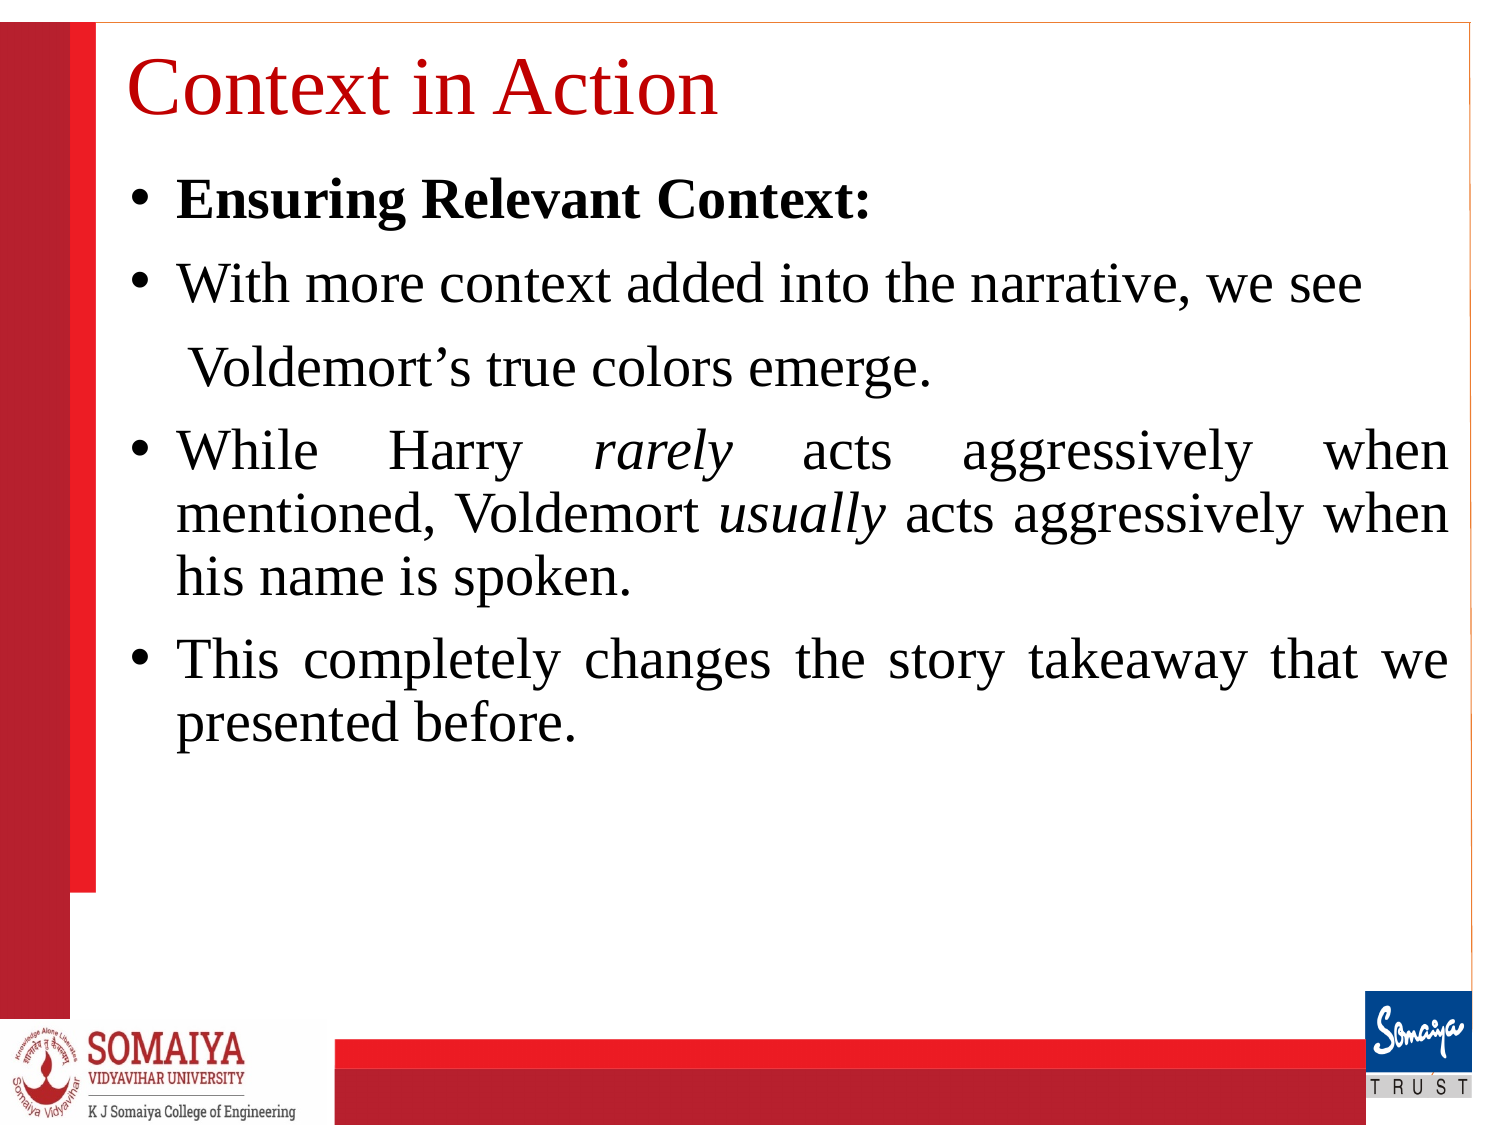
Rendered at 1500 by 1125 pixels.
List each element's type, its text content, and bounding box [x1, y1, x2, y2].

list Ensuring Relevant Context: With more context added into the narrative, we see Voldemort’s true colors emerge. While Harry rarely acts aggressively when mentioned, Voldemort usually acts aggressively when his name is spoken. This completely changes the story takeaway that we presented before. [114, 160, 1465, 1024]
picture [1365, 991, 1472, 1098]
picture [0, 22, 327, 1125]
picture [335, 1040, 1365, 1125]
title Context in Action [112, 35, 1471, 161]
